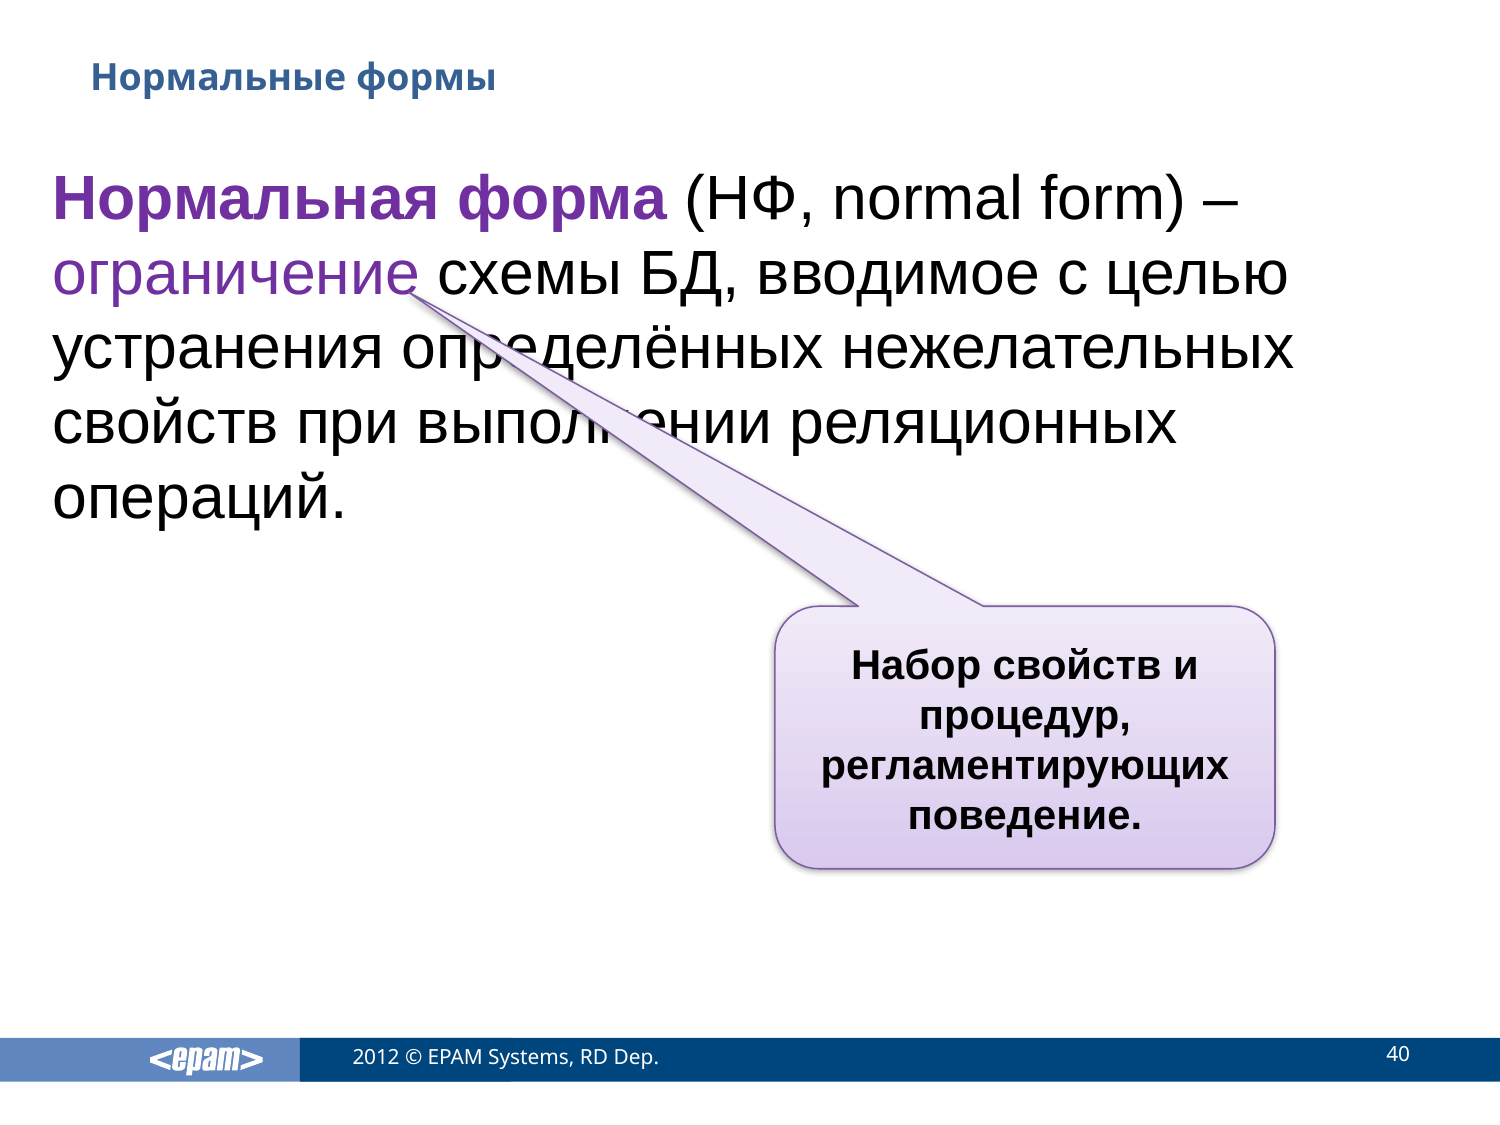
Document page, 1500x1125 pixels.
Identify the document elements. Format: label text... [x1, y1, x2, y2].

title Нормальные формы [75, 45, 1425, 149]
slide_number 40 [1262, 1025, 1425, 1085]
text_box Набор свойств и процедур, регламентирующих поведение. [408, 291, 1276, 870]
footer 2012 © EPAM Systems, RD Dep. [337, 1028, 738, 1088]
text_box Нормальная форма (НФ, normal form) – ограничение схемы БД, вводимое с целью устранения определённых нежелательных свойств при выполнении реляционных операций. [37, 149, 1463, 588]
